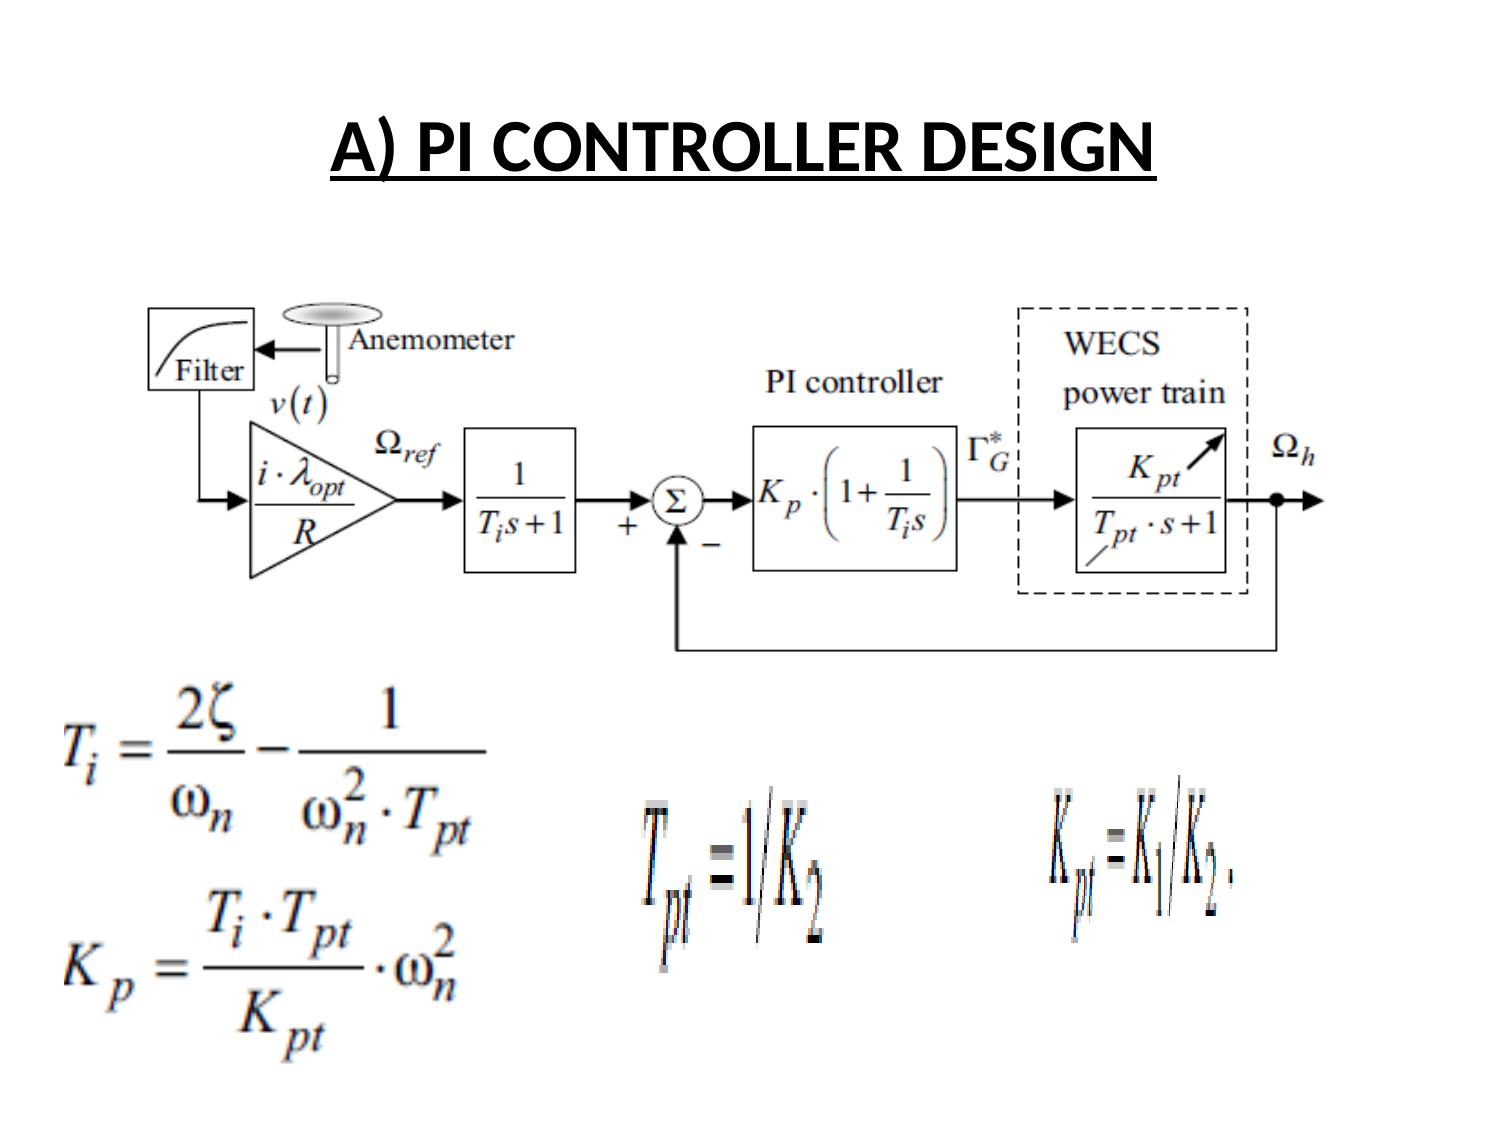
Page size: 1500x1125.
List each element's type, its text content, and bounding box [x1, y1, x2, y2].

picture [64, 644, 526, 1083]
title A) PI CONTROLLER DESIGN [37, 45, 1450, 238]
picture [631, 786, 833, 988]
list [99, 287, 1412, 678]
picture [1045, 774, 1240, 965]
